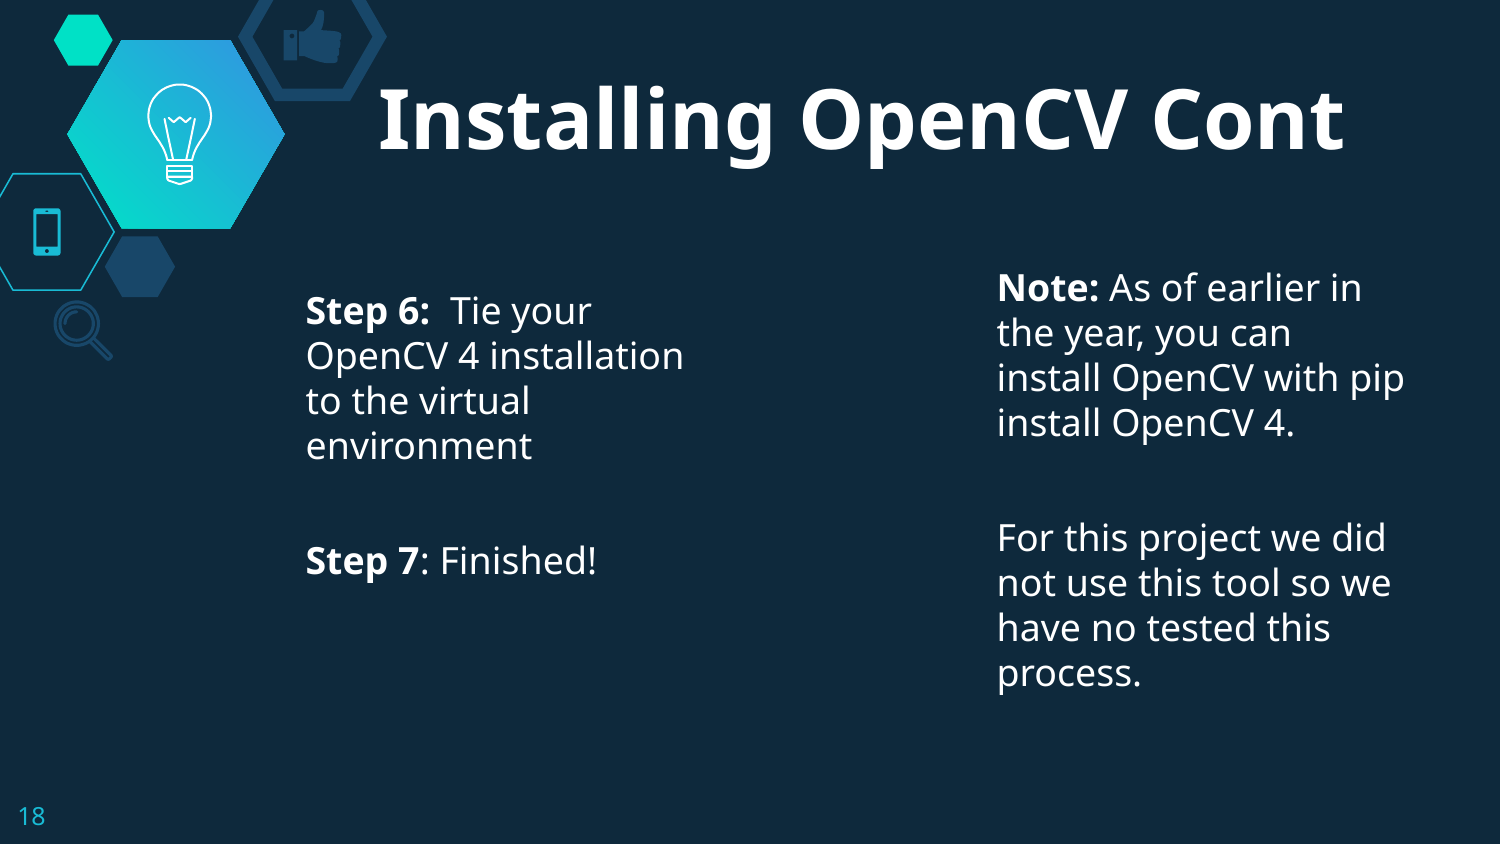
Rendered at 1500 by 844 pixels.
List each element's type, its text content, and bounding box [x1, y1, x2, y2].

list Step 6: Tie your OpenCV 4 installation to the virtual environment Step 7: Finished! [290, 271, 730, 690]
title Installing OpenCV Cont [363, 75, 1444, 182]
slide_number ‹#› [2, 785, 93, 844]
list Note: As of earlier in the year, you can install OpenCV with pip install OpenCV 4. For this project we did not use this tool so we have no tested this process. [981, 249, 1421, 737]
